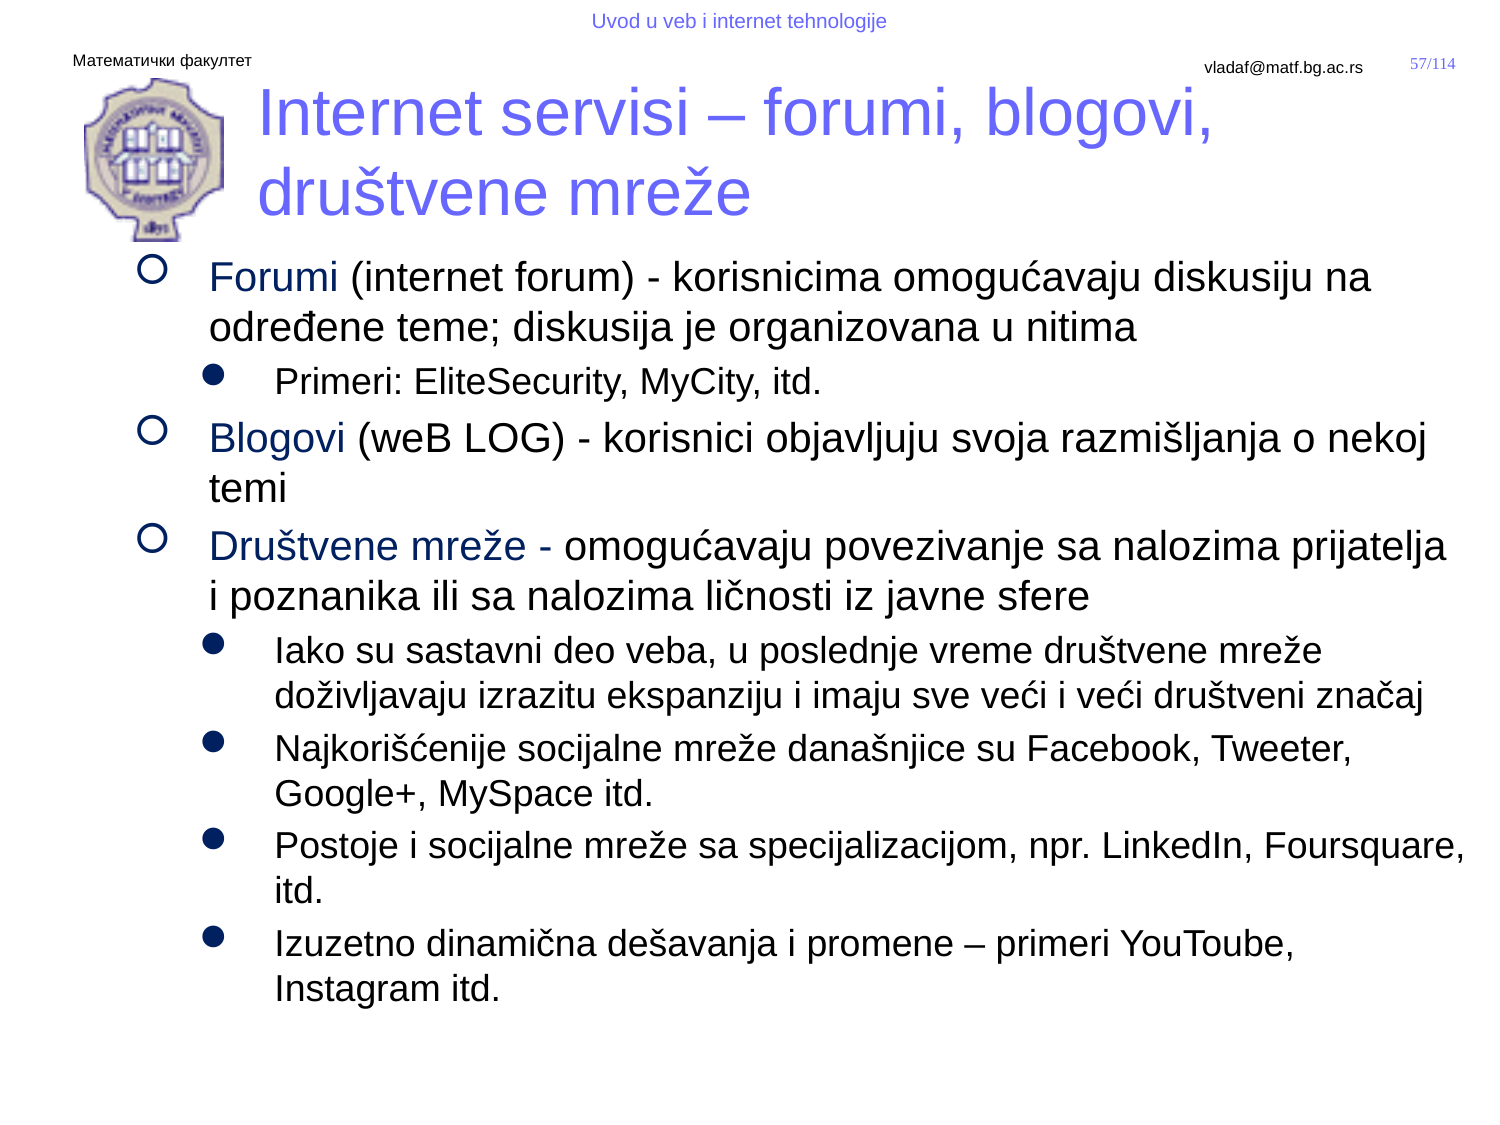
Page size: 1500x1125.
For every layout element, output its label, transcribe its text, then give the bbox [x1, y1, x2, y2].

picture [84, 78, 224, 242]
list Forumi (internet forum) - korisnicima omogućavaju diskusiju na određene teme; diskusija je organizovana u nitima Primeri: EliteSecurity, MyCity, itd. Blogovi (weB LOG) - korisnici objavljuju svoja razmišljanja o nekoj temi Društvene mreže - omogućavaju povezivanje sa nalozima prijatelja i poznanika ili sa nalozima ličnosti iz javne sfere Iako su sastavni deo veba, u poslednje vreme društvene mreže doživljavaju izrazitu ekspanziju i imaju sve veći i veći društveni značaj Najkorišćenije socijalne mreže današnjice su Facebook, Tweeter, Google+, MySpace itd. Postoje i socijalne mreže sa specijalizacijom, npr. LinkedIn, Foursquare, itd. Izuzetno dinamična dešavanja i promene – primeri YouToube, Instagram itd. [53, 242, 1483, 598]
title Internet servisi – forumi, blogovi, društvene mreže [242, 54, 1388, 242]
